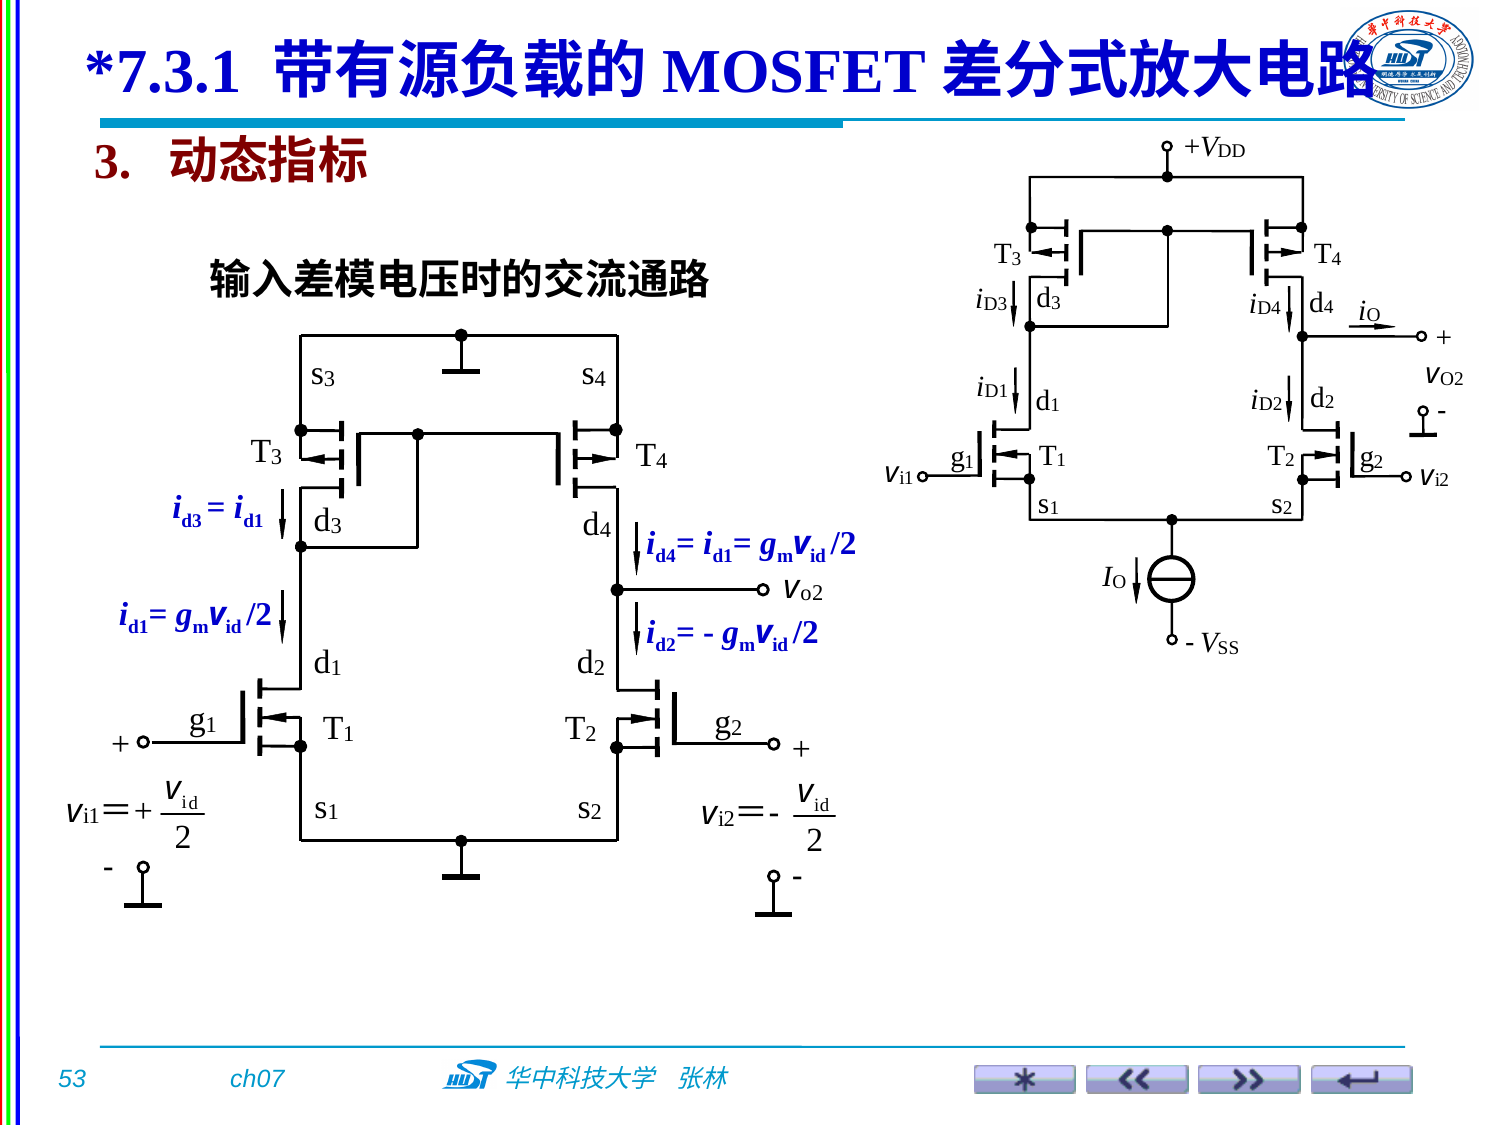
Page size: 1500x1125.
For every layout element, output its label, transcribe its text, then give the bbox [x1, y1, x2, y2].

text_box 输入差模电压时的交流通路 [194, 225, 744, 311]
picture [974, 1065, 1076, 1094]
picture [1340, 7, 1479, 111]
picture [1311, 1065, 1413, 1094]
text_box *7.3.1 带有源负载的MOSFET差分式放大电路 [70, 22, 1433, 113]
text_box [879, 119, 1477, 677]
picture [1086, 1065, 1189, 1094]
picture [1198, 1065, 1301, 1094]
picture [441, 1059, 497, 1089]
text_box 3. 动态指标 [78, 121, 875, 197]
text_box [51, 326, 870, 921]
